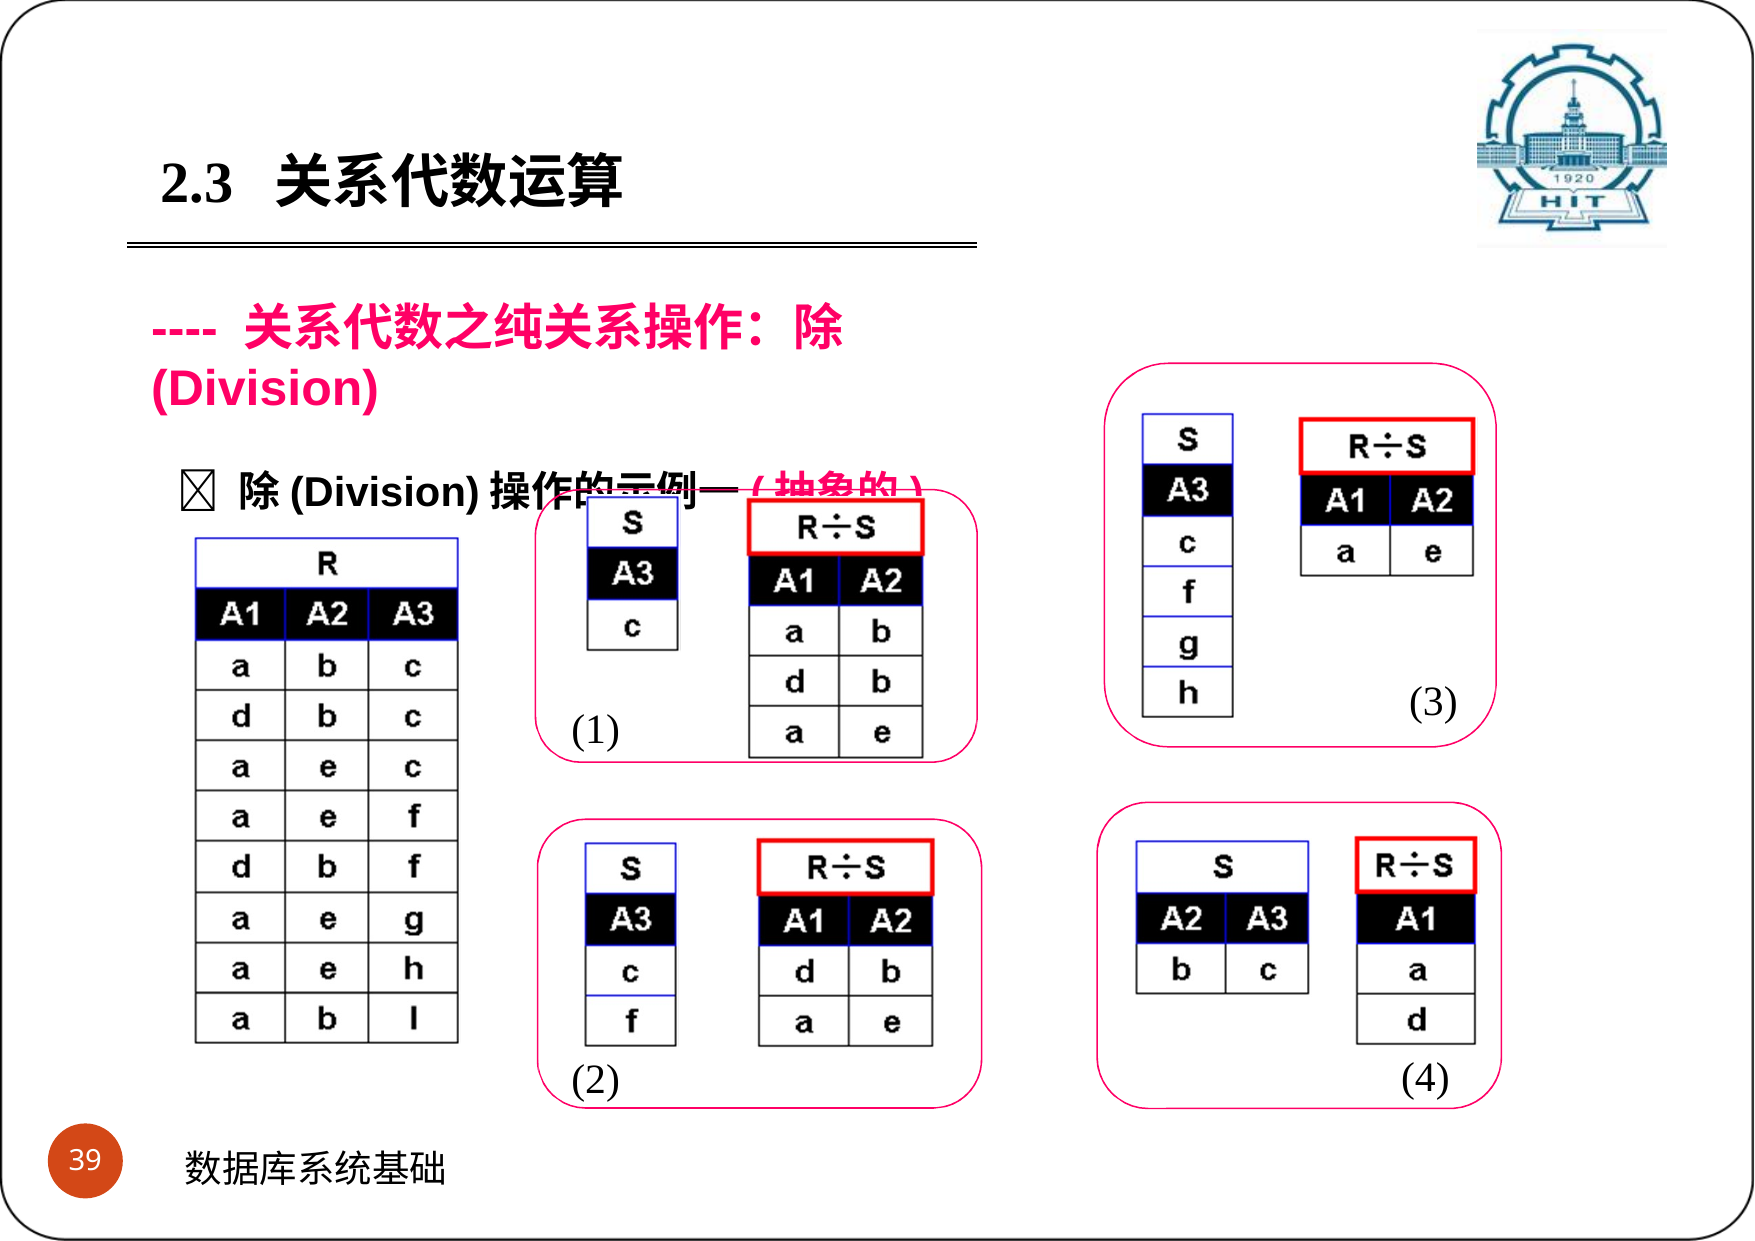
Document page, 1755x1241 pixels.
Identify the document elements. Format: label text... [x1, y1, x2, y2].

text_box [534, 488, 978, 763]
text_box [583, 840, 679, 1049]
text_box (3) [1407, 673, 1460, 724]
text_box [1140, 411, 1236, 720]
text_box (2) [569, 1051, 623, 1102]
text_box 2.3 关系代数运算 ---- 关系代数之纯关系操作：除(Division)  除(Division)操作的示例一(抽象的) [149, 144, 1064, 515]
text_box (4) [1399, 1050, 1452, 1101]
text_box [1297, 415, 1478, 579]
text_box [1103, 362, 1497, 748]
text_box [536, 818, 983, 1109]
text_box [1096, 801, 1503, 1110]
text_box [585, 494, 681, 653]
text_box [1353, 834, 1480, 1047]
text_box (1) [569, 701, 623, 752]
text_box [193, 535, 461, 1046]
text_box [1134, 838, 1312, 997]
picture [0, 0, 1755, 1241]
text_box [744, 496, 927, 761]
text_box [754, 836, 937, 1049]
